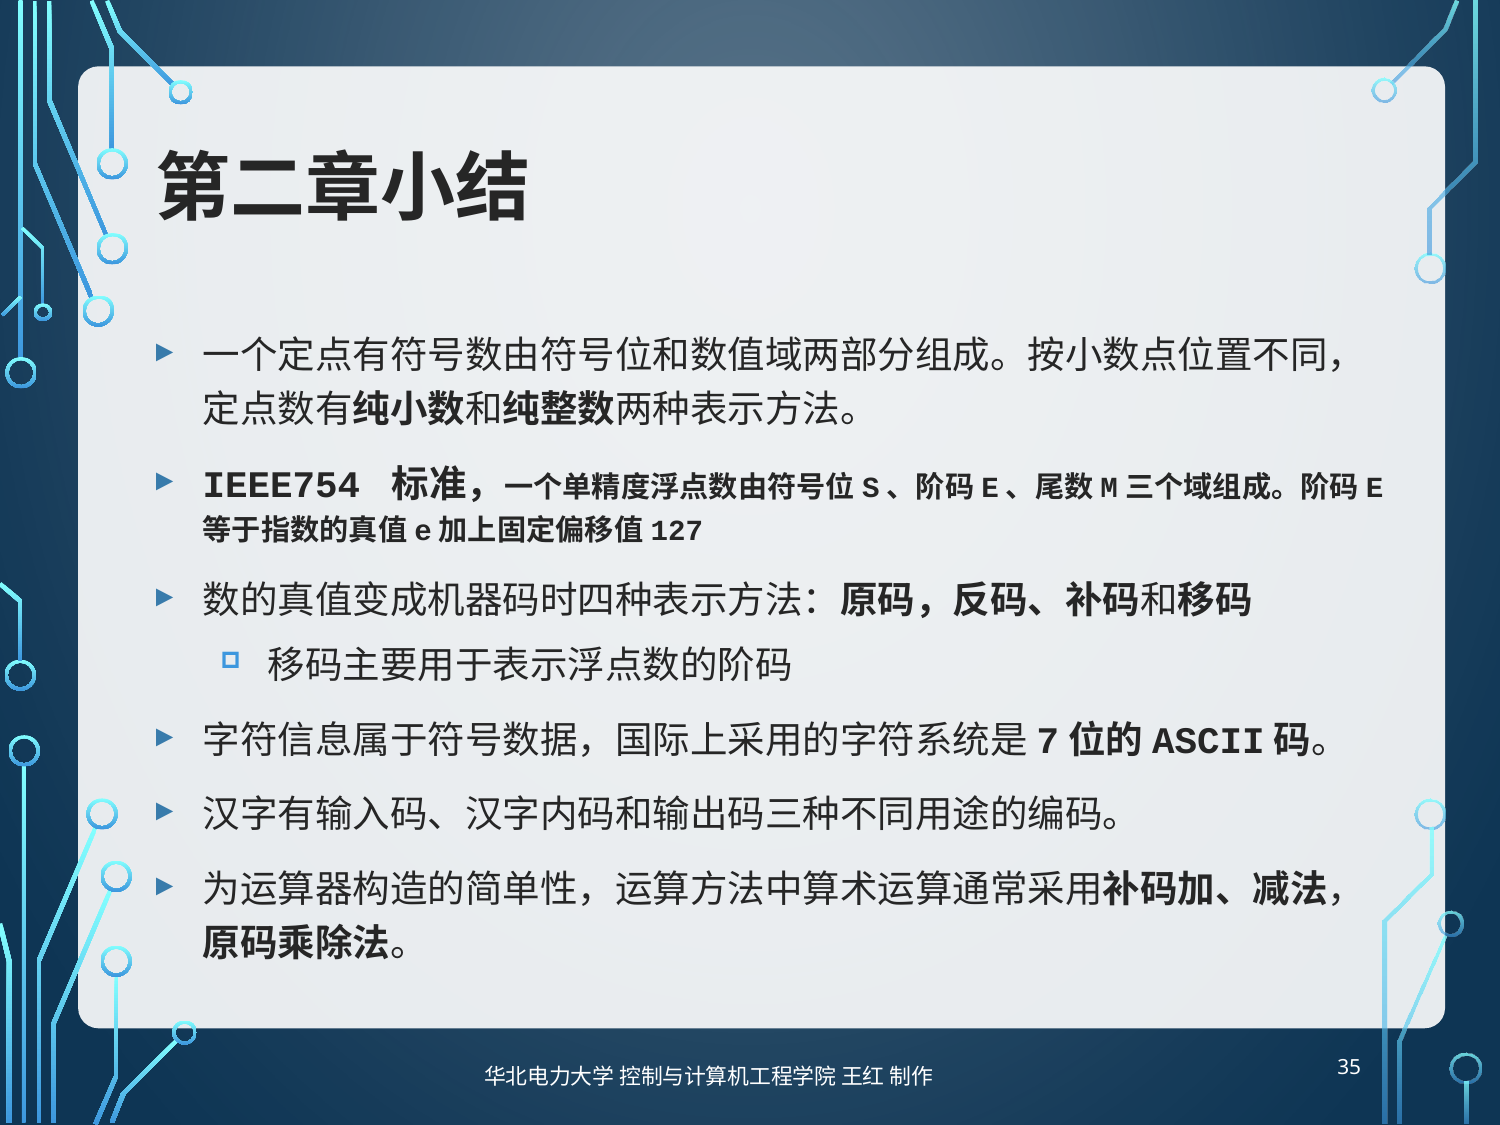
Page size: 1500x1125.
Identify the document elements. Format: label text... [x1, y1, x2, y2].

title 第二章小结 [140, 101, 1400, 279]
slide_number 35 [1281, 1045, 1376, 1106]
footer 华北电力大学 控制与计算机工程学院 王红 制作 [324, 1046, 1093, 1106]
list 一个定点有符号数由符号位和数值域两部分组成。按小数点位置不同，定点数有纯小数和纯整数两种表示方法。 IEEE754 标准，一个单精度浮点数由符号位S、阶码E、尾数M三个域组成。阶码E等于指数的真值e加上固定偏移值127 数的真值变成机器码时四种表示方法：原码，反码、补码和移码 移码主要用于表示浮点数的阶码 字符信息属于符号数据，国际上采用的字符系统是7位的ASCII码。 汉字有输入码、汉字内码和输出码三种不同用途的编码。 为运算器构造的简单性，运算方法中算术运算通常采用补码加、减法，原码乘除法。 [140, 314, 1400, 1000]
